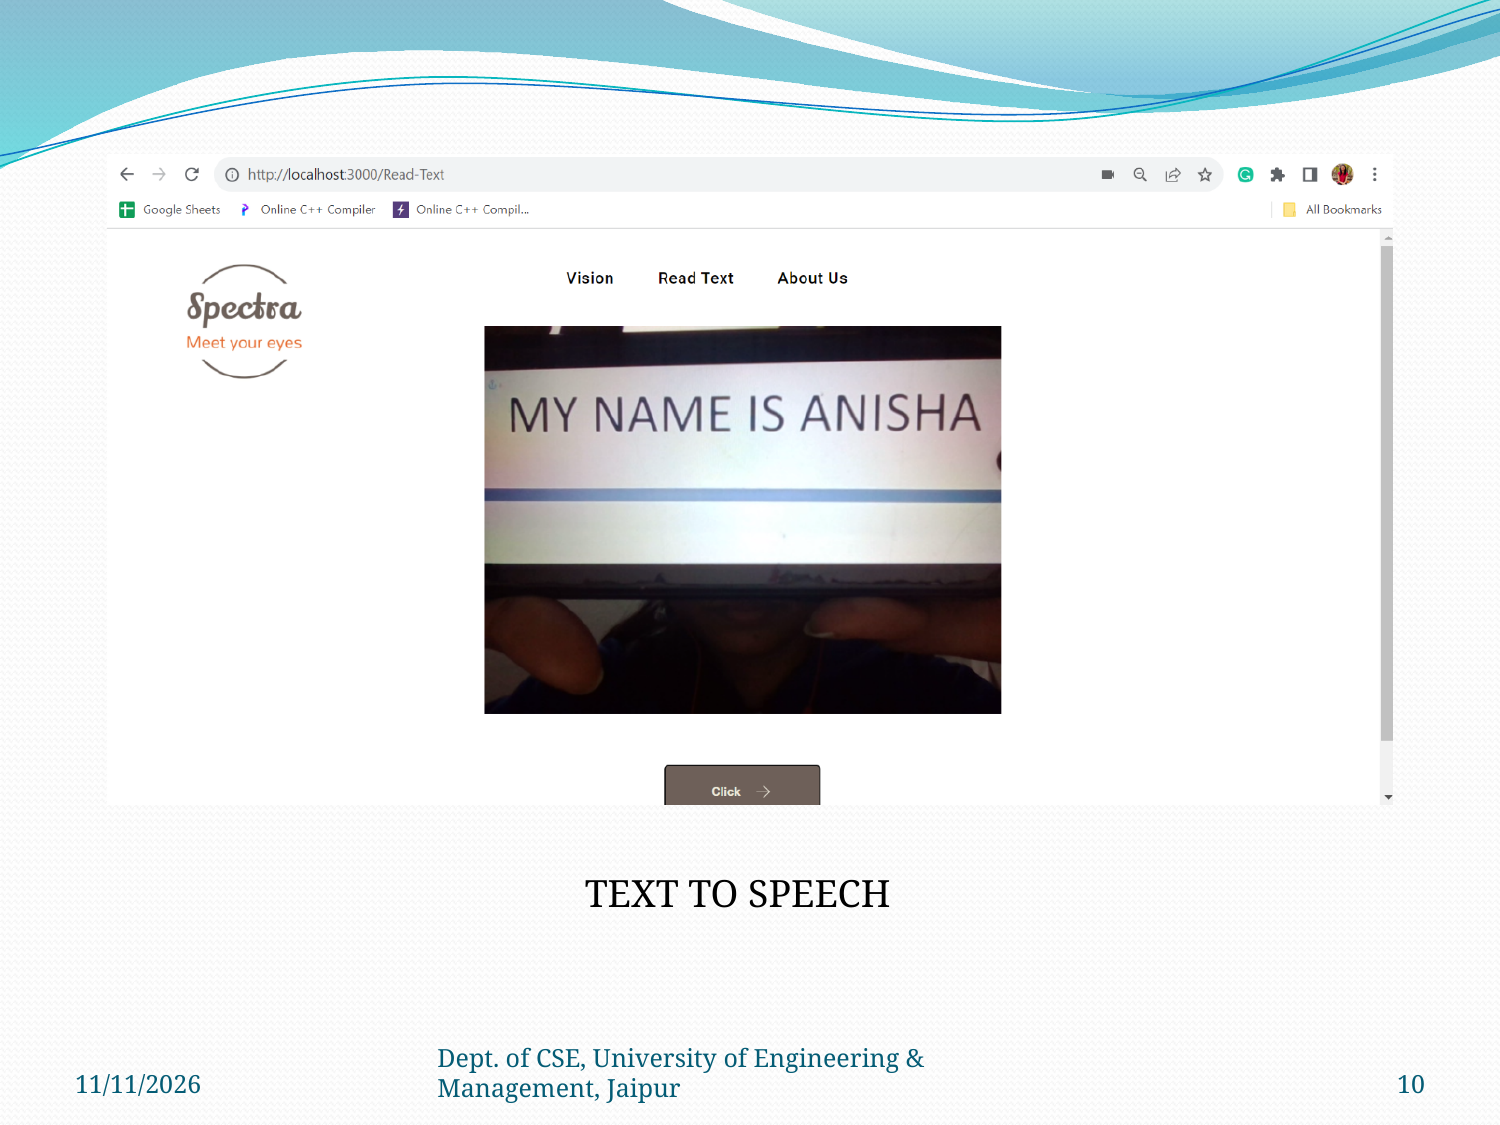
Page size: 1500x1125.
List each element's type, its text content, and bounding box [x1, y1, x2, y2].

text_box TEXT TO SPEECH [570, 863, 906, 923]
picture [107, 154, 1393, 805]
footer Dept. of CSE, University of Engineering & Management, Jaipur [437, 1042, 988, 1103]
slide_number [75, 1042, 425, 1103]
slide_number 10 [1299, 1042, 1425, 1103]
